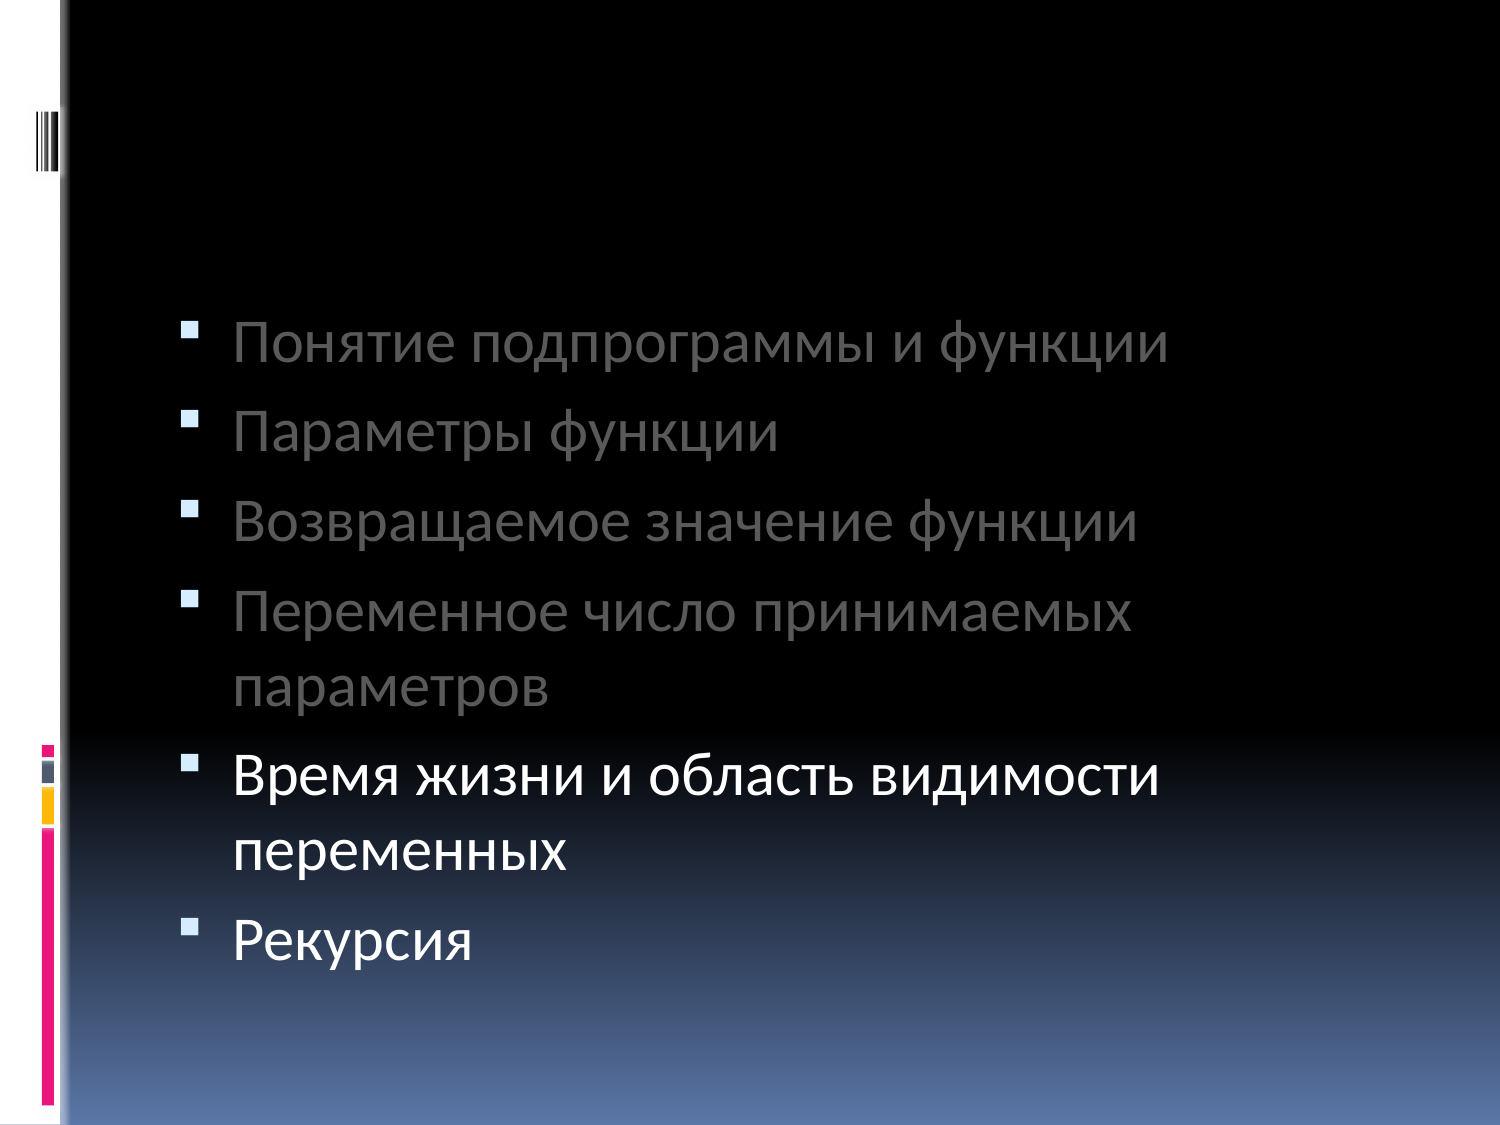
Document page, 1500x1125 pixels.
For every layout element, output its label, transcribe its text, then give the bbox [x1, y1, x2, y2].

list Понятие подпрограммы и функции Параметры функции Возвращаемое значение функции Переменное число принимаемых параметров Время жизни и область видимости переменных Рекурсия [150, 292, 1425, 1043]
